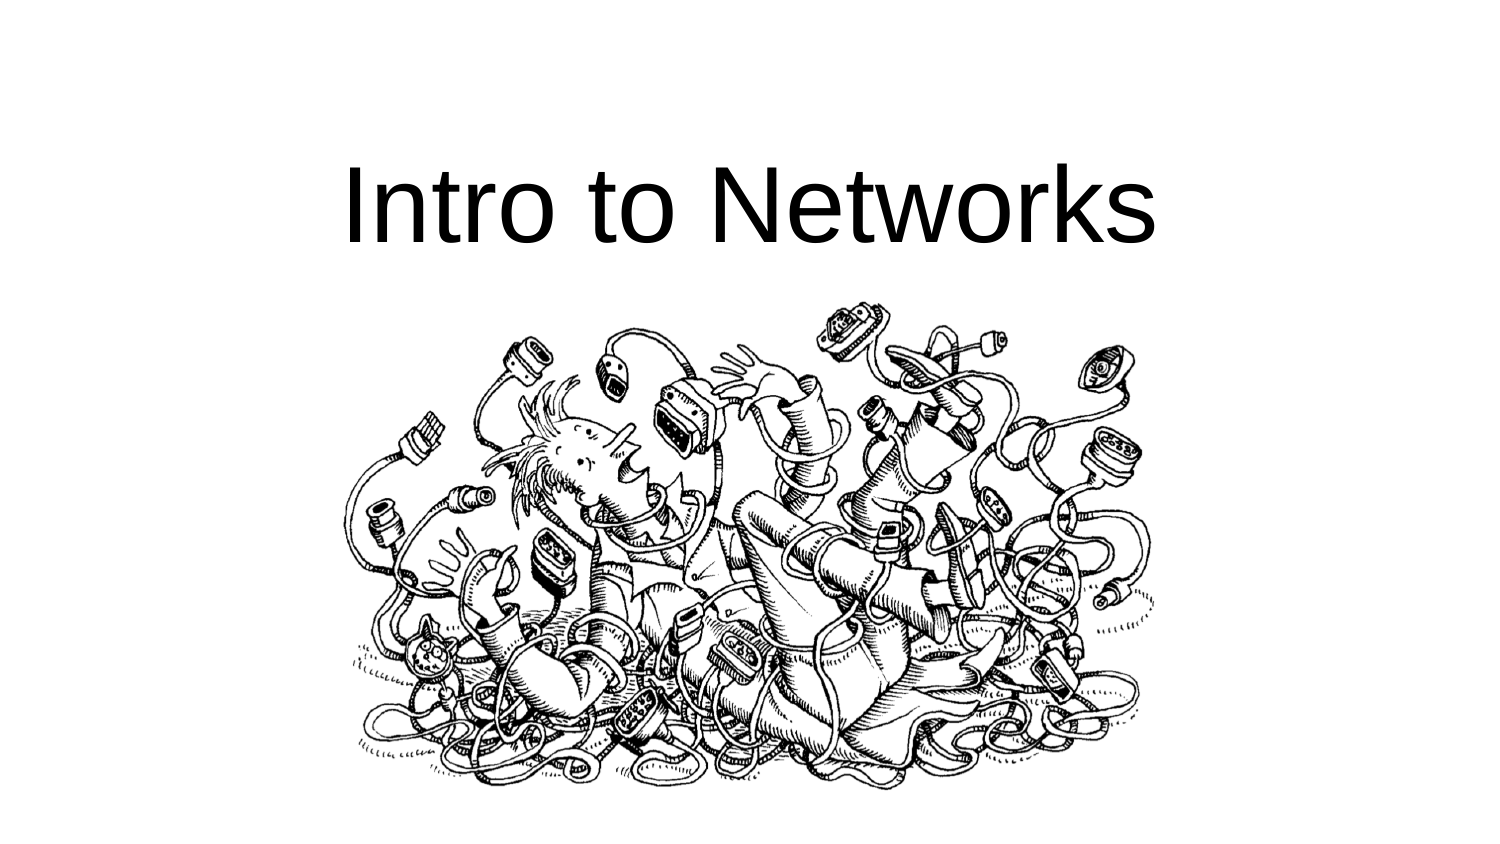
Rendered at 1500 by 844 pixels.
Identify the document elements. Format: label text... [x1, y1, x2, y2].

title Intro to Networks [51, 98, 1449, 280]
picture [328, 278, 1172, 819]
